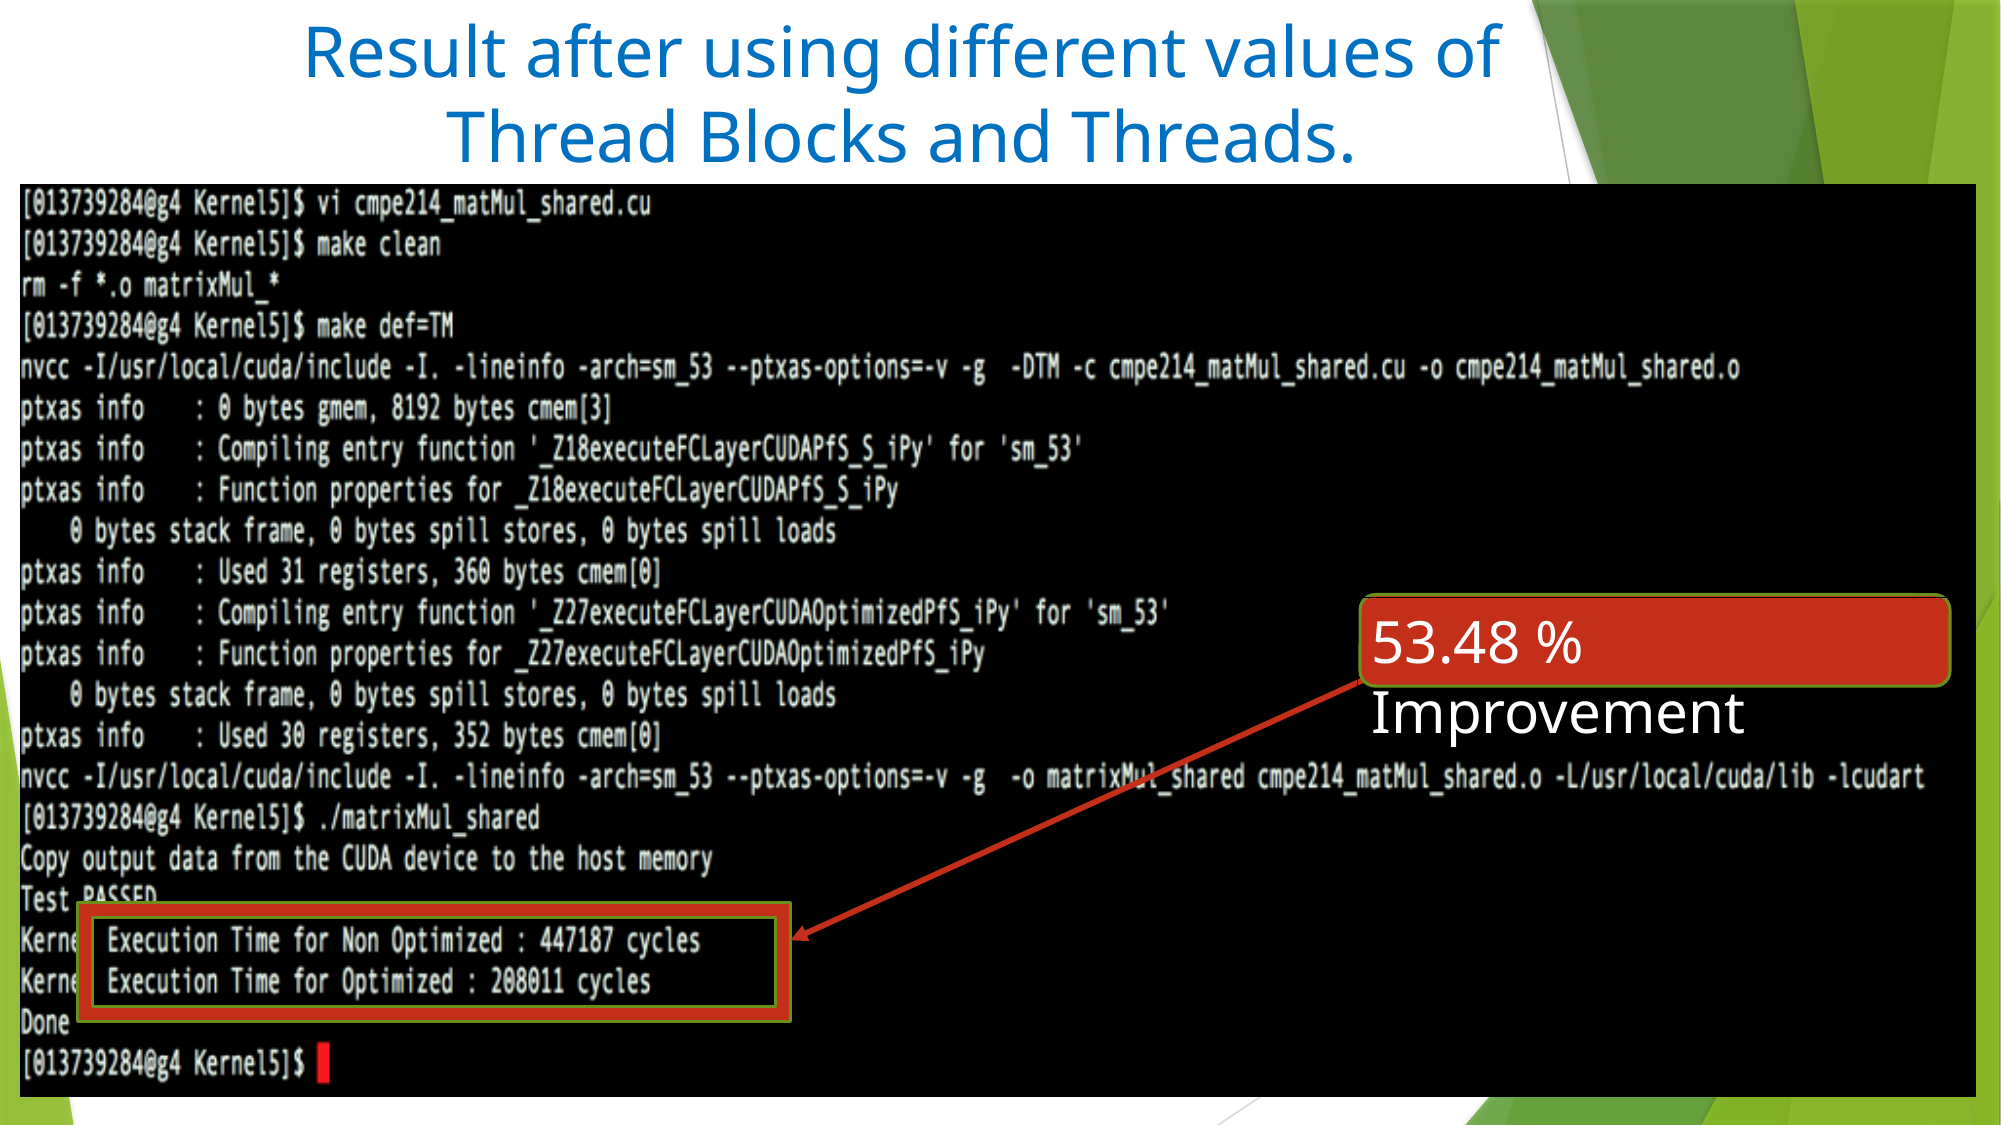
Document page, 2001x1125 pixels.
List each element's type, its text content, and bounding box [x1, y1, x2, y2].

picture [19, 184, 1977, 1097]
title Result after using different values of Thread Blocks and Threads. [197, 0, 1608, 181]
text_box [789, 673, 1377, 941]
